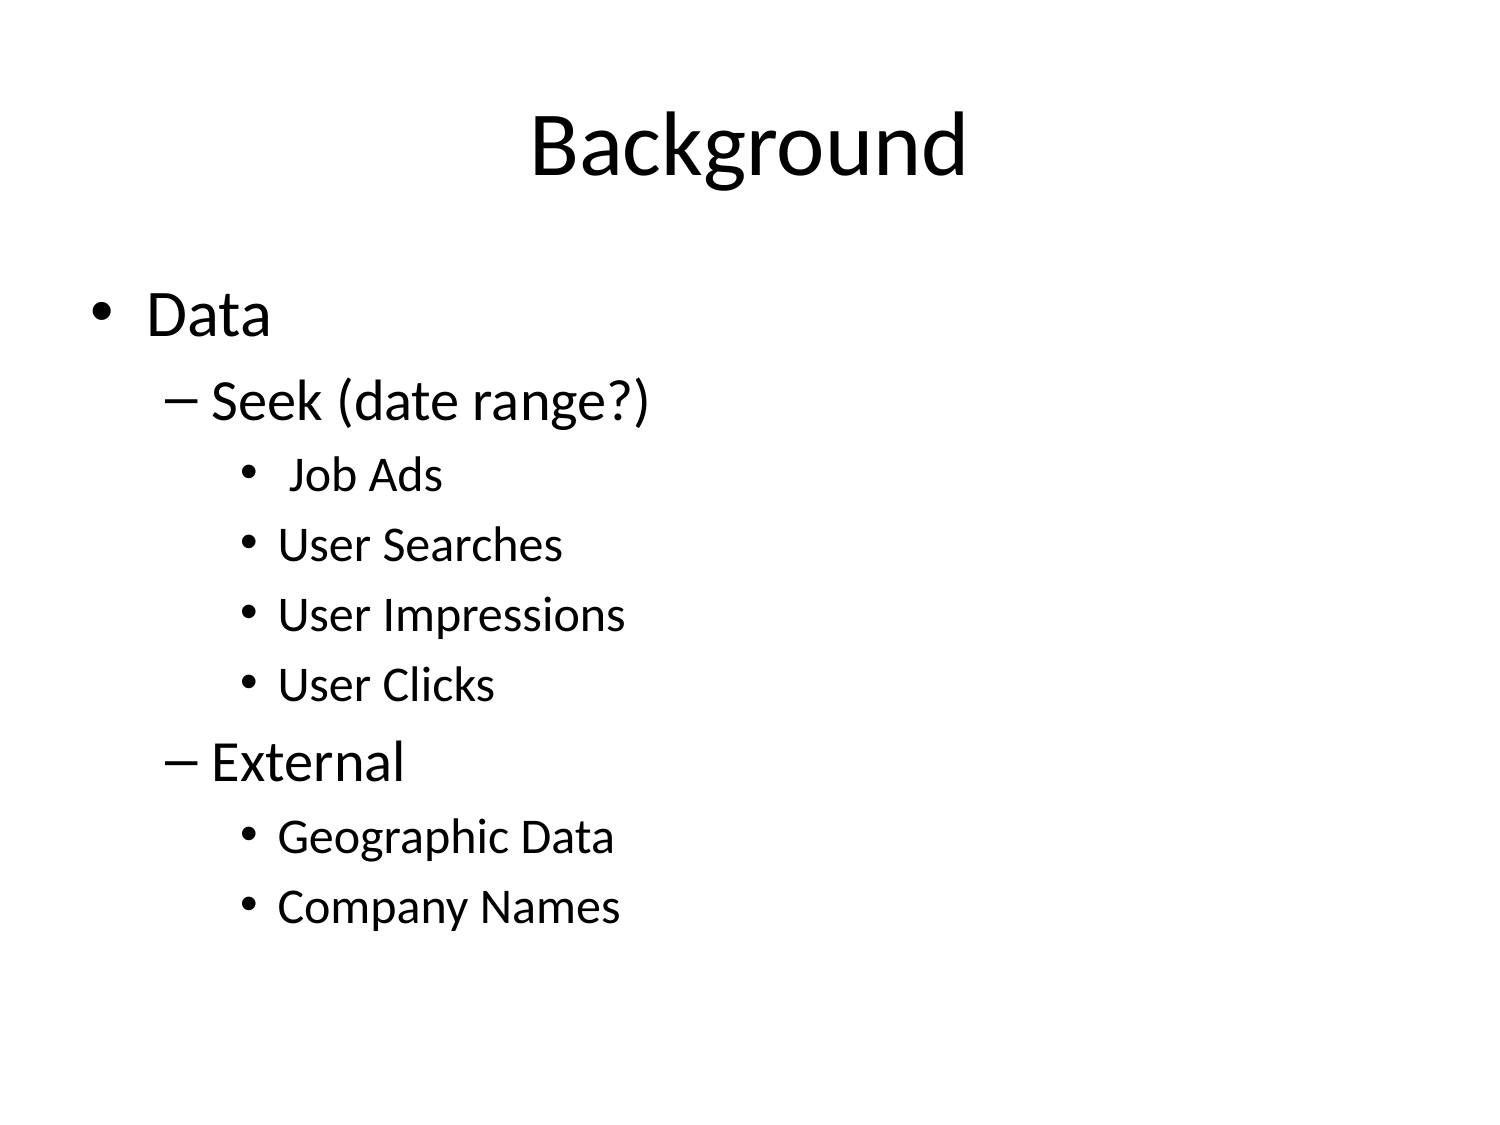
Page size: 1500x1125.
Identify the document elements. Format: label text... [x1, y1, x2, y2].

list Data Seek (date range?) Job Ads User Searches User Impressions User Clicks External Geographic Data Company Names [75, 262, 1425, 1005]
title Background [75, 45, 1425, 233]
